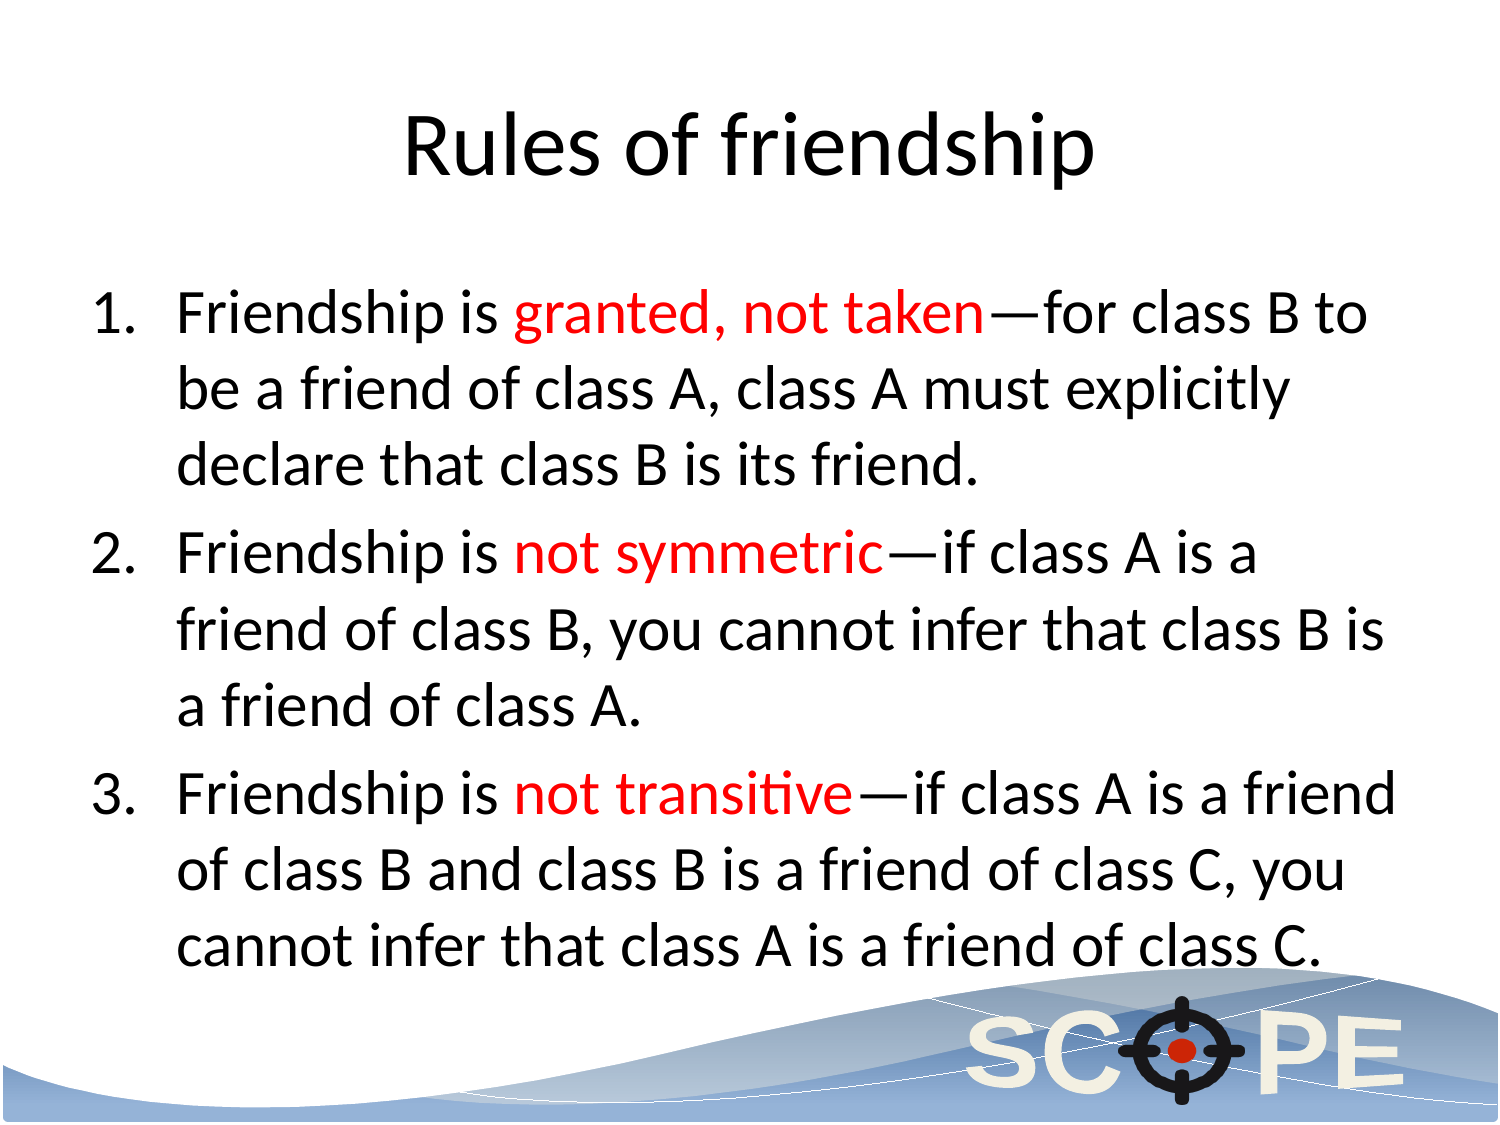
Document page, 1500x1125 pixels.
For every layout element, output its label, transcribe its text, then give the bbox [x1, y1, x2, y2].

title Rules of friendship [75, 45, 1425, 233]
picture [1118, 1005, 1245, 1105]
list Friendship is granted, not taken—for class B to be a friend of class A, class A must explicitly declare that class B is its friend. Friendship is not symmetric—if class A is a friend of class B, you cannot infer that class B is a friend of class A. Friendship is not transitive—if class A is a friend of class B and class B is a friend of class C, you cannot infer that class A is a friend of class C. [75, 262, 1425, 1005]
